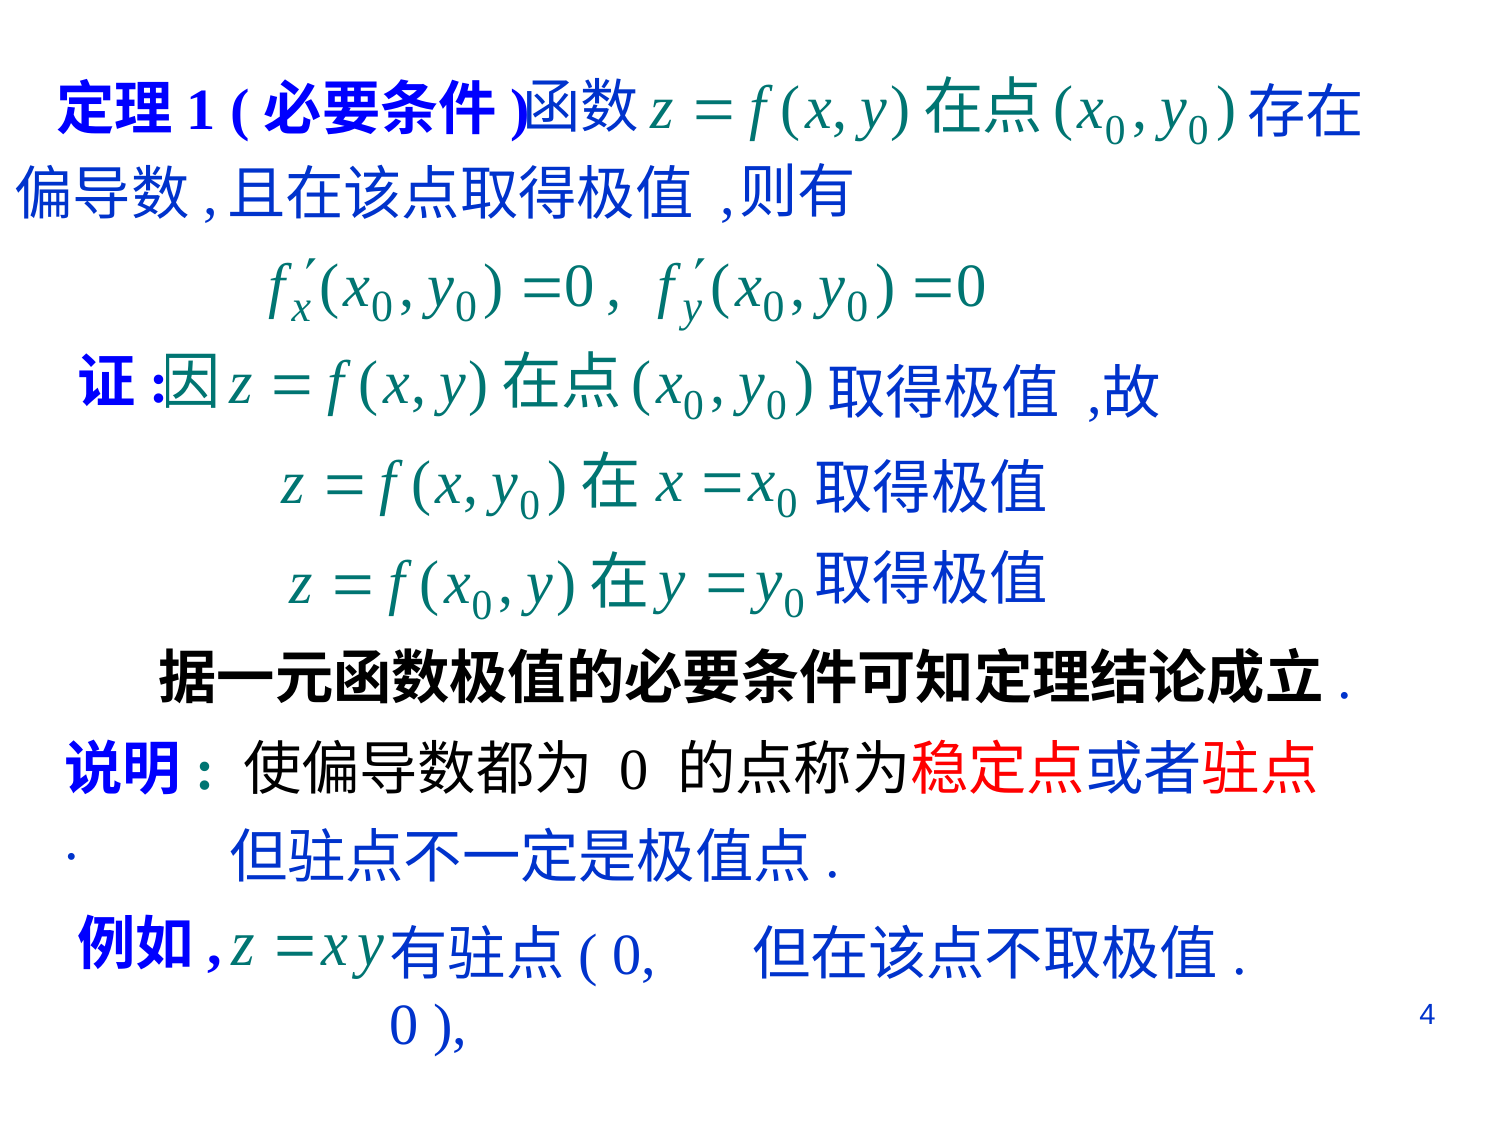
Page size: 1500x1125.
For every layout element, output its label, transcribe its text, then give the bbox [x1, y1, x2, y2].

text_box 但驻点不一定是极值点. [187, 811, 850, 897]
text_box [644, 71, 1238, 149]
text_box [224, 929, 388, 985]
text_box 故 [1087, 347, 1176, 433]
text_box 且在该点取得极值 , [212, 148, 763, 234]
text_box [254, 252, 988, 335]
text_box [649, 448, 800, 522]
text_box 偏导数, [0, 148, 212, 234]
text_box 取得极值 [799, 534, 1100, 619]
text_box 取得极值 [799, 442, 1100, 528]
text_box 证: [62, 336, 225, 422]
text_box 例如, [62, 898, 225, 984]
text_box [166, 346, 816, 424]
text_box 据一元函数极值的必要条件可知定理结论成立. [143, 632, 1382, 717]
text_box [283, 546, 650, 624]
text_box 函数 [507, 61, 695, 147]
text_box 则有 [725, 149, 913, 232]
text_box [274, 446, 642, 524]
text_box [649, 548, 806, 622]
text_box 存在 [1232, 66, 1379, 152]
text_box 说明: 使偏导数都为 0 的点称为稳定点或者驻点 . [50, 723, 1345, 879]
text_box 取得极值 , [812, 347, 1087, 433]
slide_number 4 [1074, 987, 1451, 1066]
text_box 定理1 (必要条件) [41, 63, 546, 149]
text_box 有驻点( 0, 0 ), [374, 909, 763, 1064]
text_box 但在该点不取极值. [737, 909, 1275, 994]
